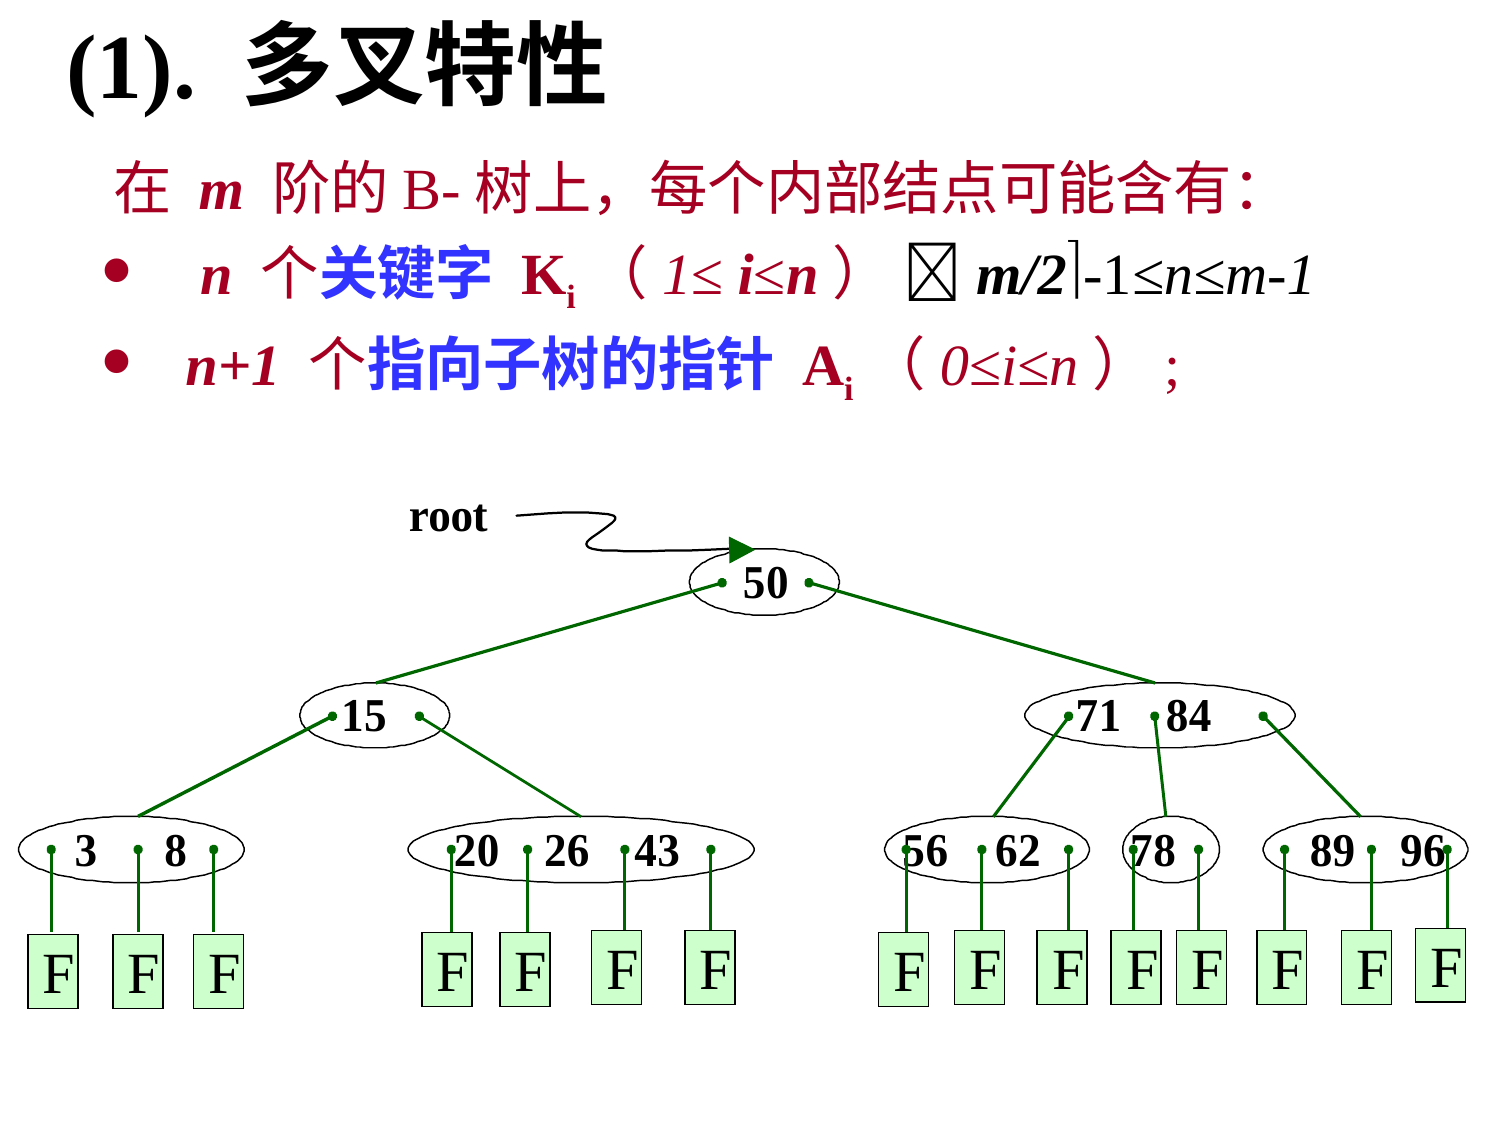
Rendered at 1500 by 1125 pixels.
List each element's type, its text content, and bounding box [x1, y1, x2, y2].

text_box 在 m 阶的B-树上，每个内部结点可能含有： n 个关键字 Ki（1≤ i≤n） m/2-1≤n≤m-1 n+1 个指向子树的指针 Ai（0≤i≤n）; [46, 127, 1500, 415]
text_box (1). 多叉特性 [51, 0, 624, 125]
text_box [0, 481, 1500, 1009]
